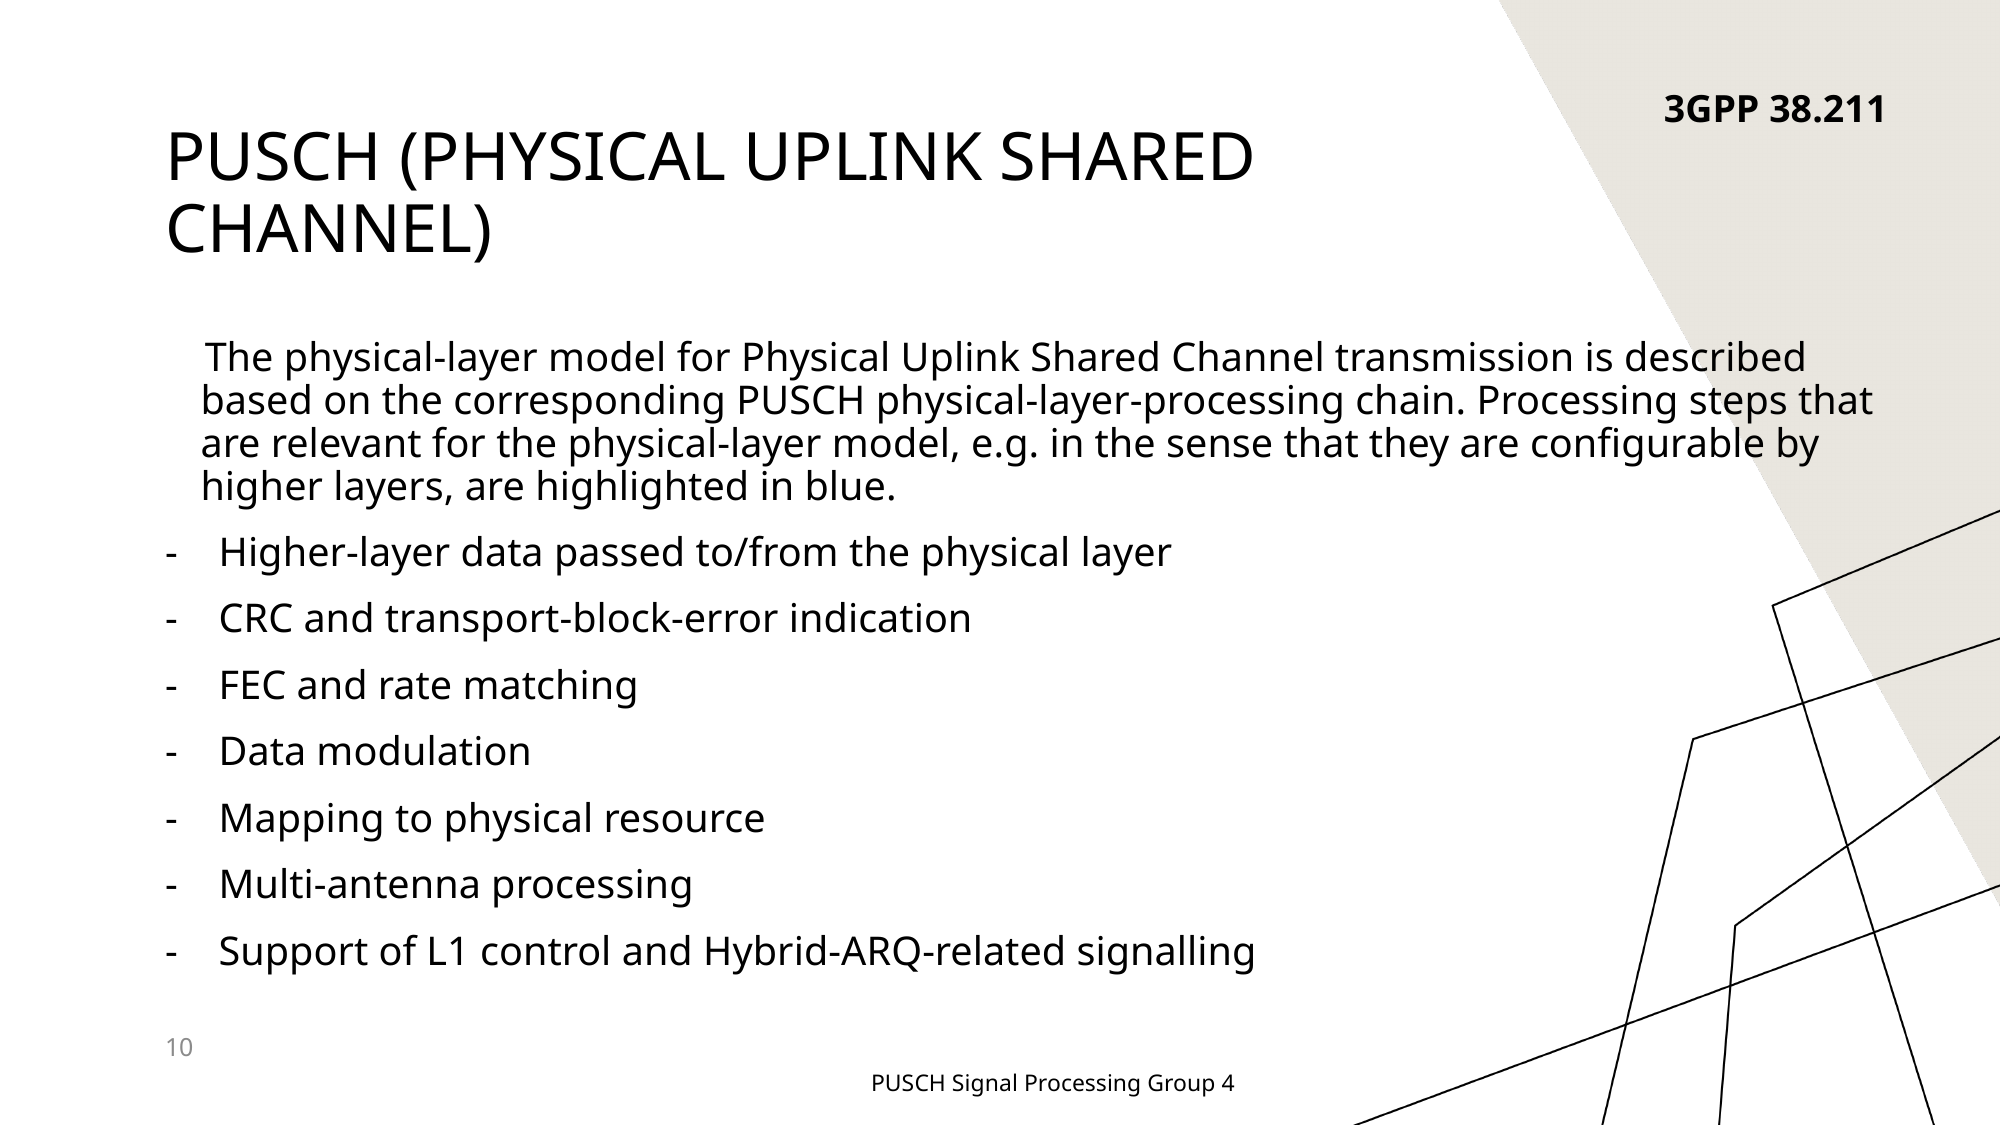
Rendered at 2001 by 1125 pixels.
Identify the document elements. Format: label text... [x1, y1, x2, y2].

text_box PUSCH Signal Processing Group 4 [856, 1061, 1543, 1104]
slide_number 10 [150, 1024, 254, 1074]
picture [1281, 0, 2000, 1125]
title PUSCH (Physical Uplink Shared Channel) [150, 59, 1344, 329]
text_box 3GPP 38.211 [1649, 77, 1940, 138]
list The physical-layer model for Physical Uplink Shared Channel transmission is described based on the corresponding PUSCH physical-layer-processing chain. Processing steps that are relevant for the physical-layer model, e.g. in the sense that they are configurable by higher layers, are highlighted in blue. - Higher-layer data passed to/from the physical layer - CRC and transport-block-error indication - FEC and rate matching - Data modulation - Mapping to physical resource - Multi-antenna processing - Support of L1 control and Hybrid-ARQ-related signalling [150, 329, 1895, 986]
